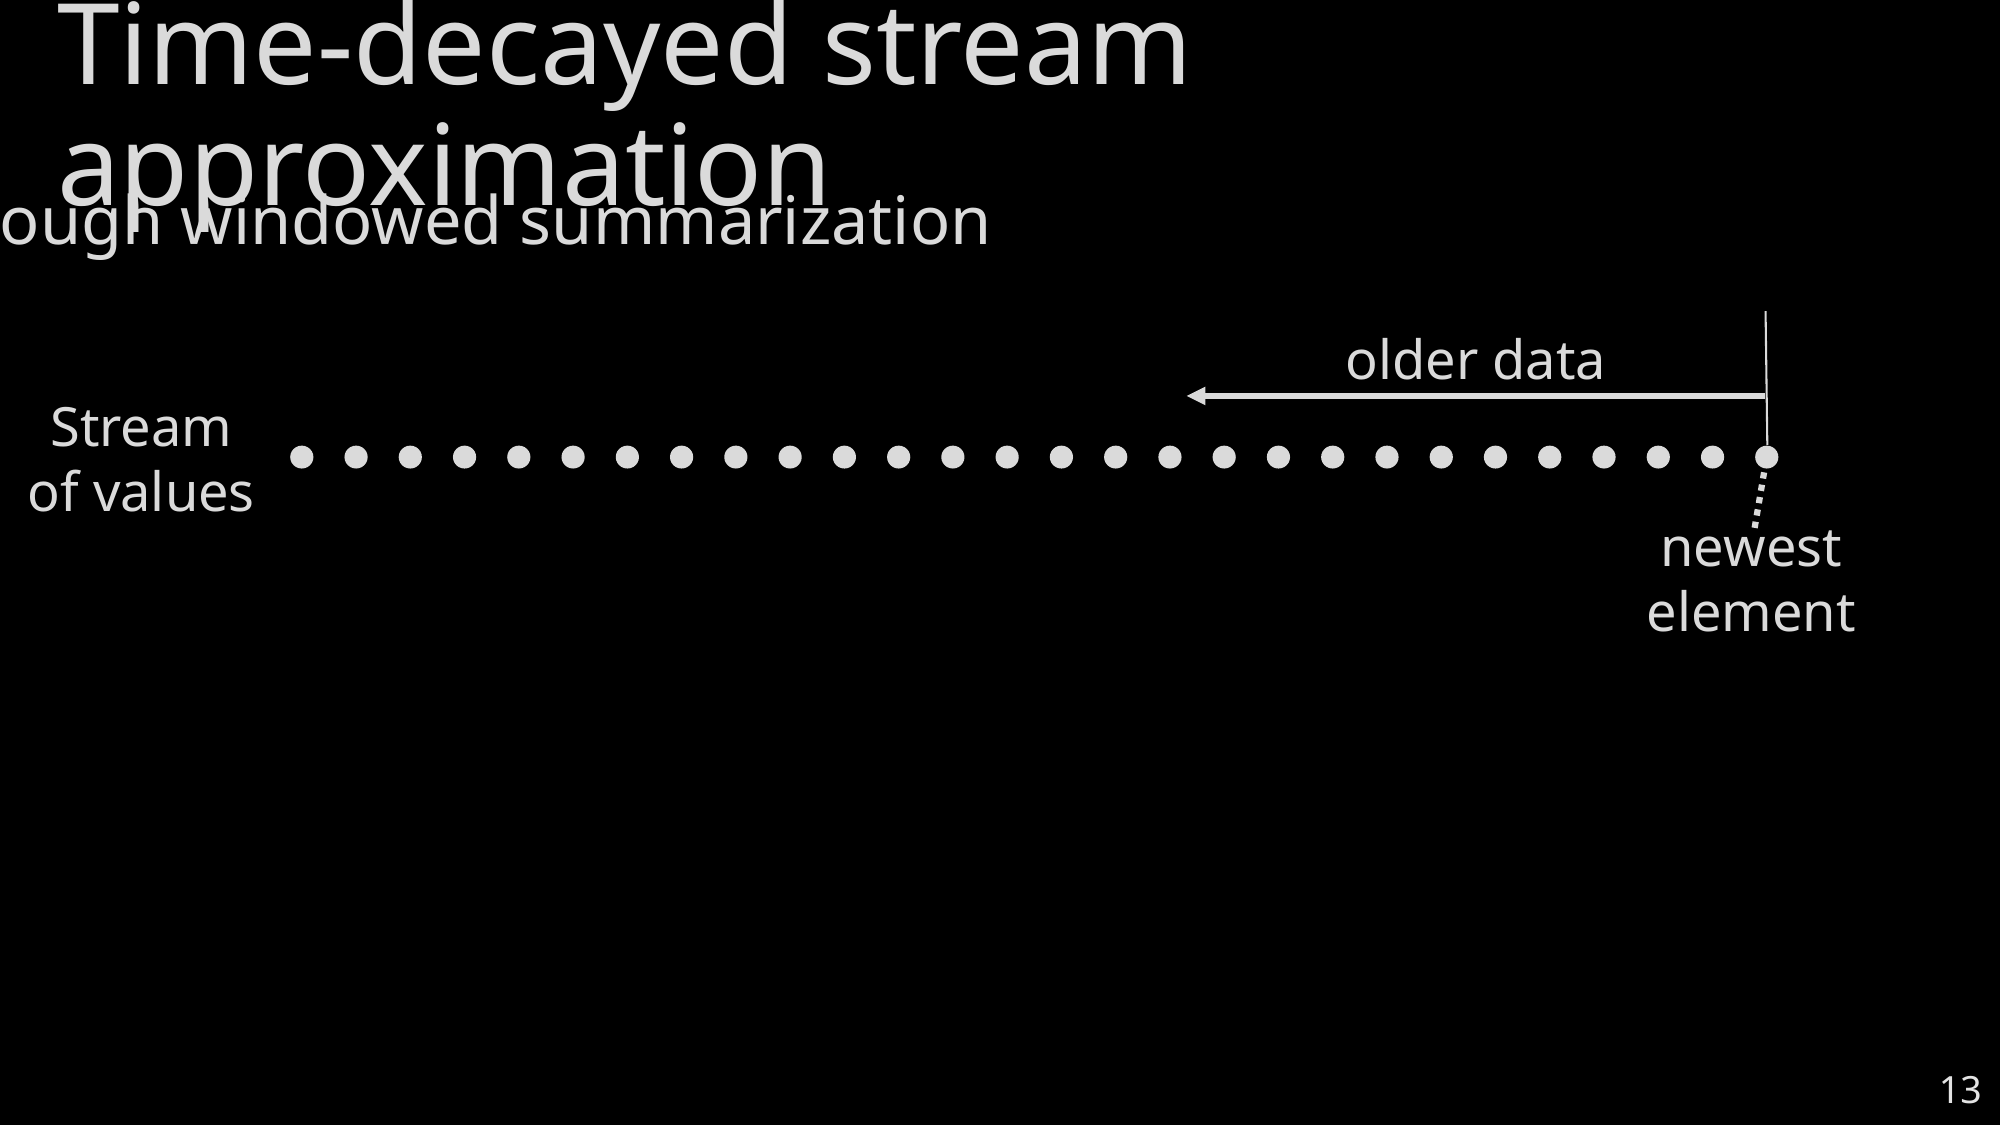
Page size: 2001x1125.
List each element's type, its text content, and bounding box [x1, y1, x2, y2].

text_box [1482, 445, 1509, 470]
text_box [994, 444, 1020, 470]
text_box [1103, 444, 1129, 470]
text_box [1157, 444, 1183, 470]
text_box [1645, 445, 1671, 470]
text_box newest element [1631, 504, 1871, 650]
text_box [1591, 445, 1617, 470]
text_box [1754, 466, 1766, 528]
text_box [1537, 445, 1563, 470]
text_box [614, 444, 641, 470]
text_box [1265, 445, 1292, 470]
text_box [1186, 311, 1768, 445]
text_box [777, 444, 803, 470]
text_box [1374, 445, 1400, 470]
text_box [343, 444, 369, 470]
text_box [1211, 445, 1237, 470]
text_box [506, 444, 532, 470]
text_box [451, 444, 478, 470]
text_box [940, 444, 966, 470]
slide_number 13 [1546, 1061, 1997, 1122]
text_box [1428, 445, 1454, 470]
title Time-decayed stream approximation [41, 0, 1962, 218]
text_box through windowed summarization [0, 170, 1008, 266]
text_box [668, 444, 695, 470]
text_box Stream of values [12, 384, 271, 530]
text_box [289, 444, 315, 470]
text_box [1048, 444, 1075, 470]
text_box [723, 444, 749, 470]
text_box [831, 444, 858, 470]
text_box [1754, 444, 1780, 470]
text_box [560, 444, 586, 470]
text_box [886, 444, 912, 470]
text_box [1699, 445, 1726, 470]
text_box [397, 444, 423, 470]
text_box [1320, 445, 1346, 470]
